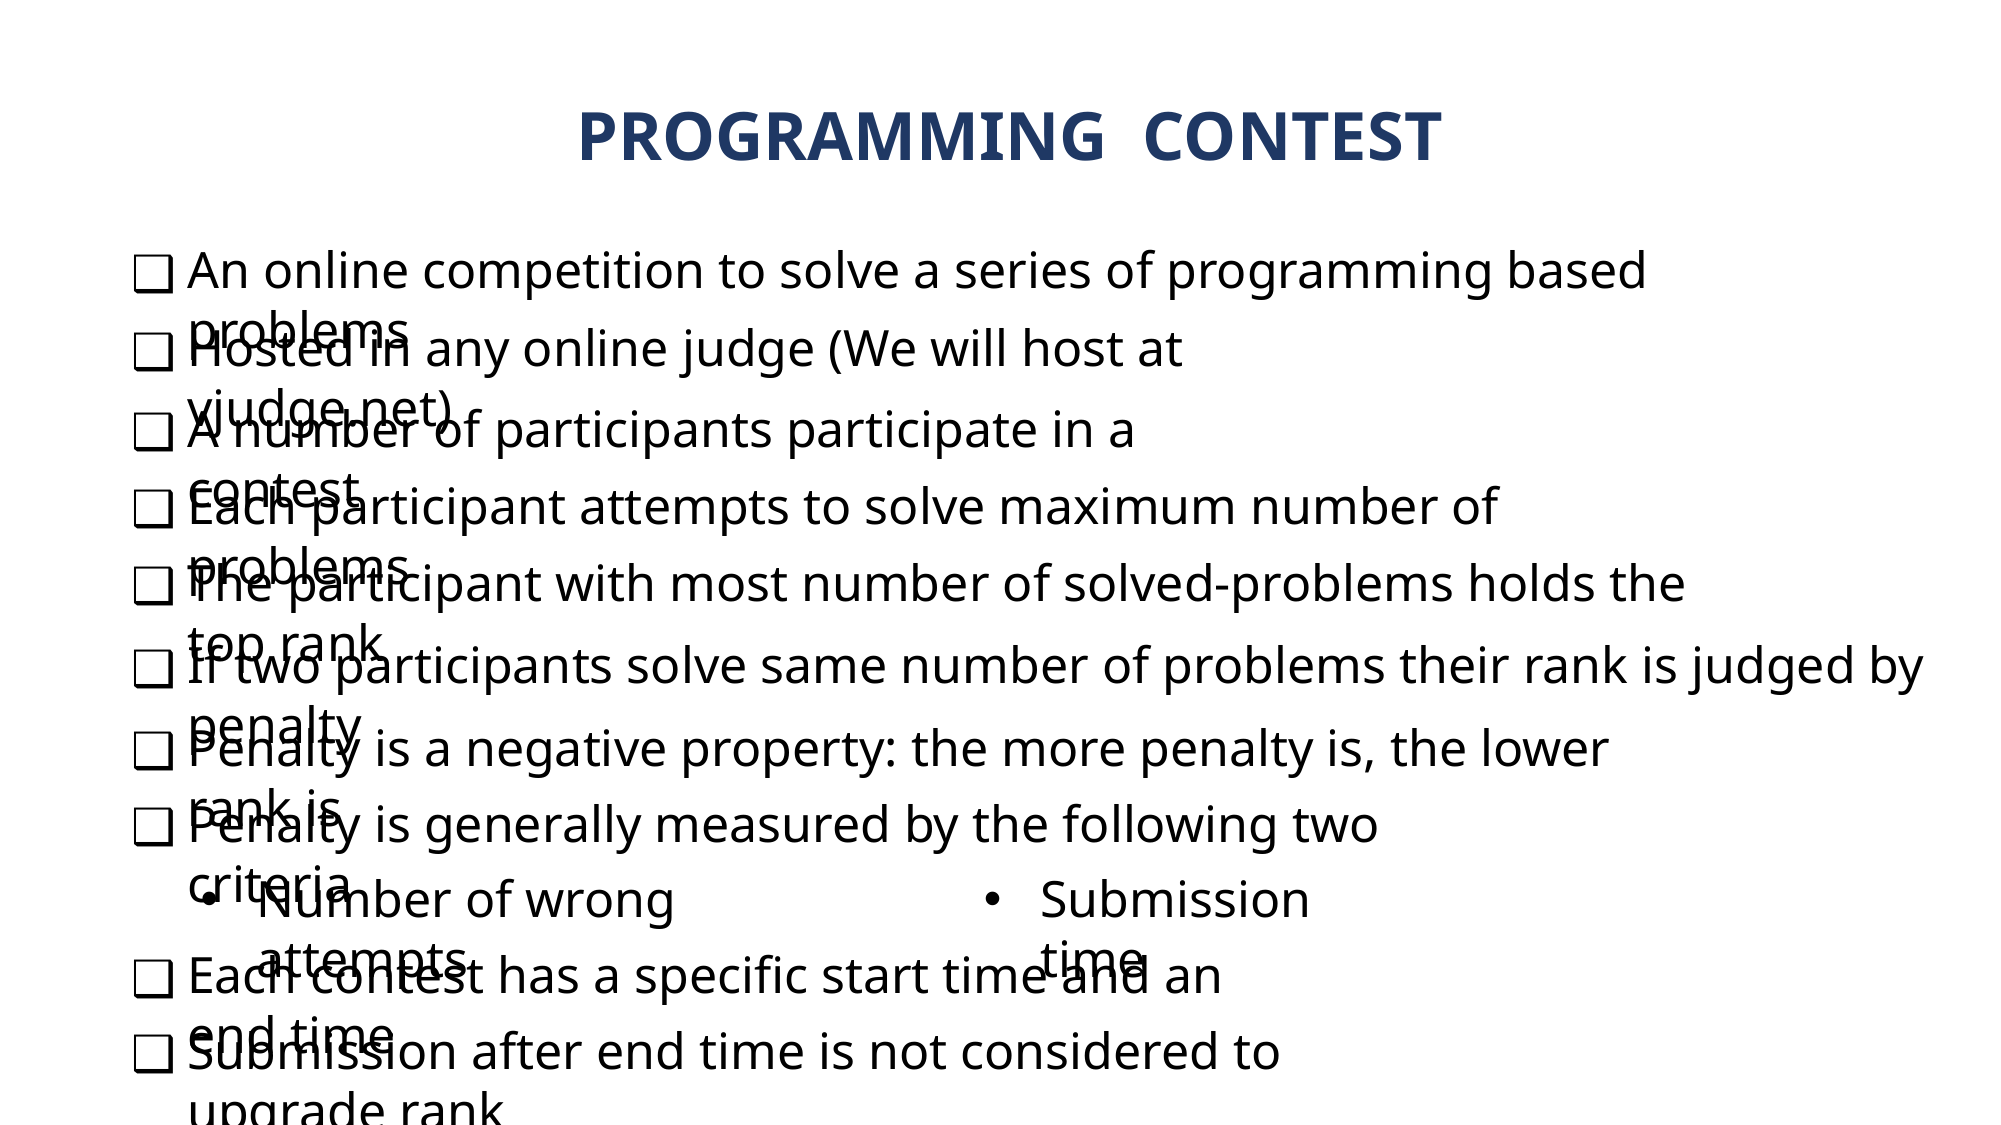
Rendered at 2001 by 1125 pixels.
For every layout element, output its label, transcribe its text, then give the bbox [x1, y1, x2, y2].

text_box Submission time [968, 860, 1411, 996]
text_box Penalty is a negative property: the more penalty is, the lower rank is [116, 708, 1643, 844]
text_box Penalty is generally measured by the following two criteria [116, 784, 1481, 920]
text_box An online competition to solve a series of programming based problems [116, 231, 1739, 367]
text_box A number of participants participate in a contest [116, 389, 1253, 466]
text_box Hosted in any online judge (We will host at vjudge.net) [116, 309, 1375, 445]
title PROGRAMMING CONTEST [58, 78, 1962, 190]
text_box The participant with most number of solved-problems holds the top rank [116, 543, 1752, 626]
text_box If two participants solve same number of problems their rank is judged by penalty [116, 626, 1960, 762]
text_box Submission after end time is not considered to upgrade rank [116, 1011, 1483, 1125]
text_box Each participant attempts to solve maximum number of problems [116, 466, 1608, 543]
text_box Number of wrong attempts [185, 860, 857, 935]
text_box Each contest has a specific start time and an end time [116, 935, 1342, 1011]
